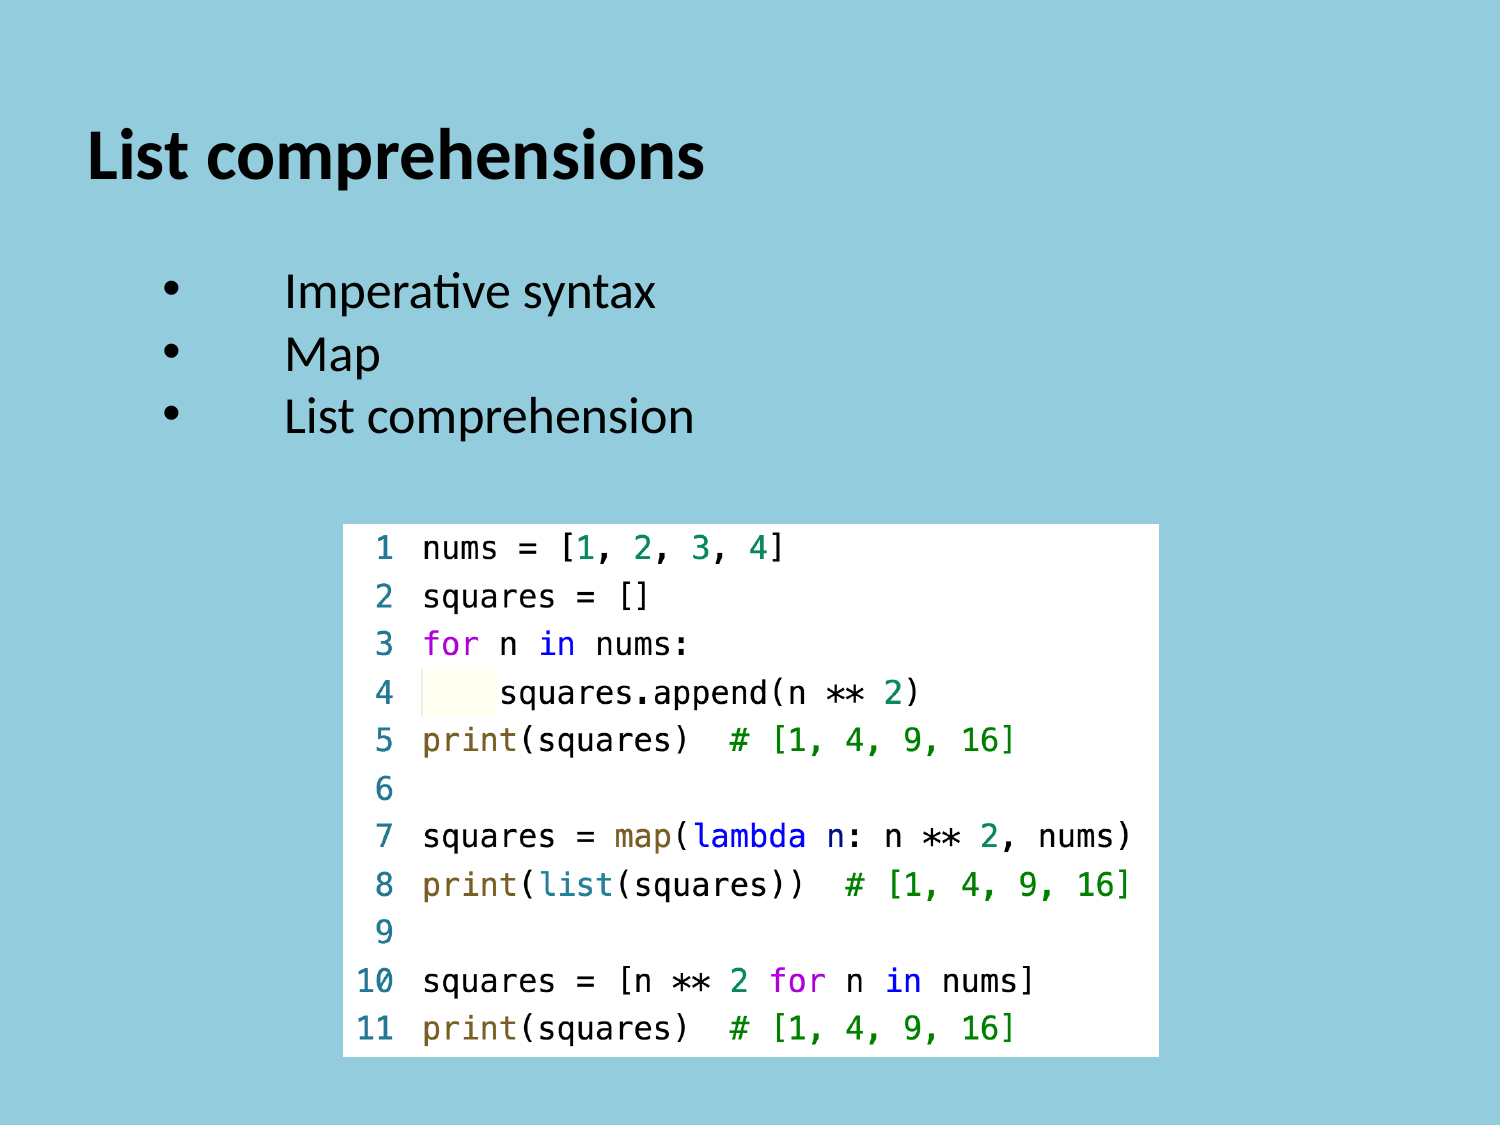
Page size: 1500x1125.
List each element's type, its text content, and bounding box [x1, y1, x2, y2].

text_box List comprehensions Imperative syntax Map List comprehension [0, 1, 1500, 450]
picture [343, 524, 1159, 1057]
